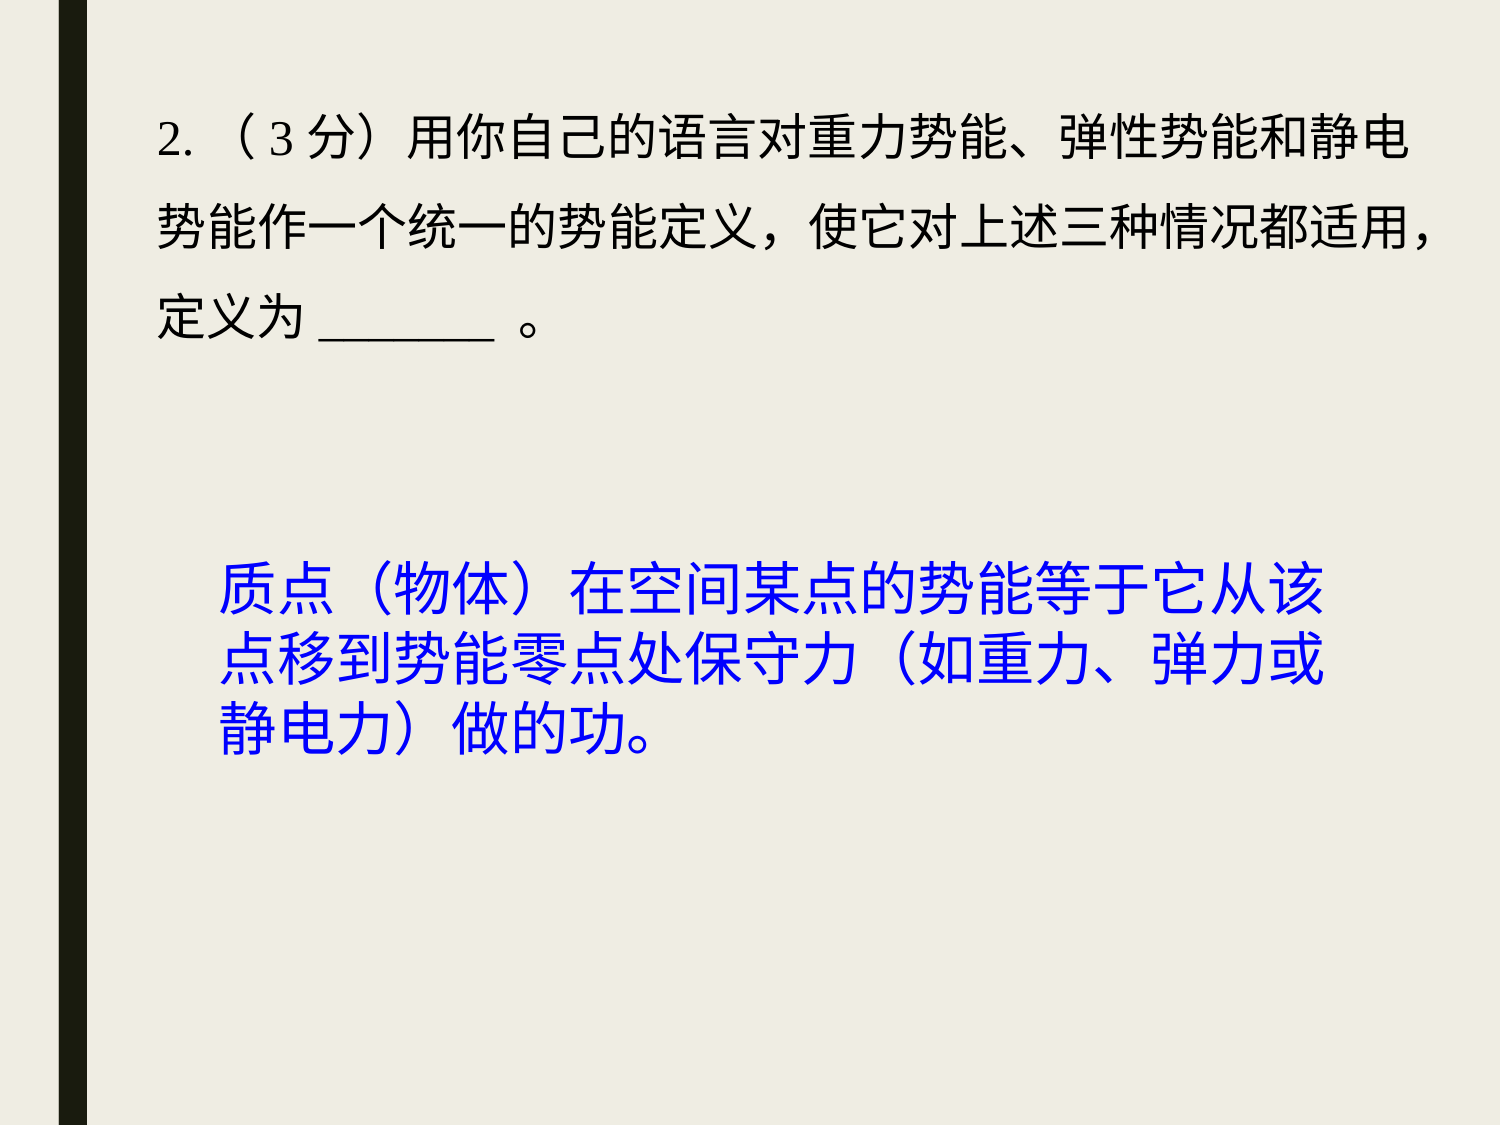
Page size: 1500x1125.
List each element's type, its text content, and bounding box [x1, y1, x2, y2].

text_box 2.（3分）用你自己的语言对重力势能、弹性势能和静电势能作一个统一的势能定义，使它对上述三种情况都适用，定义为_______ 。 [142, 68, 1426, 354]
text_box 质点（物体）在空间某点的势能等于它从该点移到势能零点处保守力（如重力、弹力或静电力）做的功。 [204, 544, 1377, 770]
